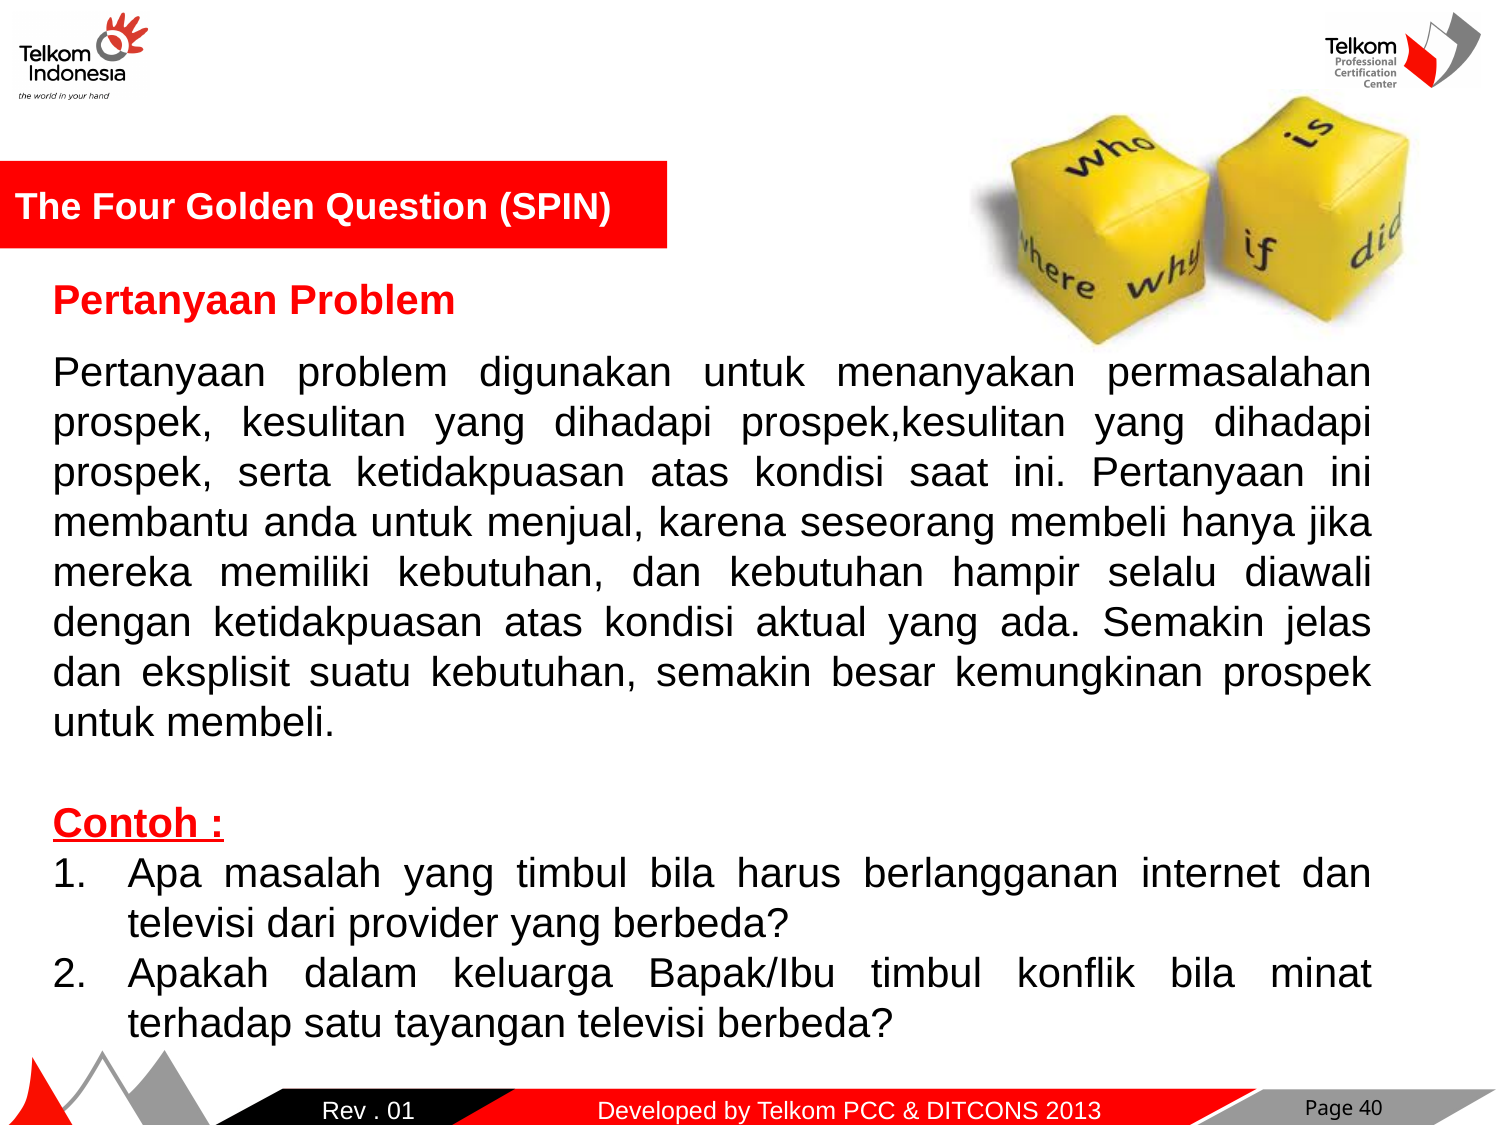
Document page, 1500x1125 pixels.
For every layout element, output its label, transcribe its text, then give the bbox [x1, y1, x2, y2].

picture [968, 89, 1435, 355]
picture [0, 1024, 1500, 1125]
text_box The Four Golden Question (SPIN) [0, 159, 669, 250]
picture [12, 11, 150, 100]
text_box Pertanyaan Problem Pertanyaan problem digunakan untuk menanyakan permasalahan prospek, kesulitan yang dihadapi prospek,kesulitan yang dihadapi prospek, serta ketidakpuasan atas kondisi saat ini. Pertanyaan ini membantu anda untuk menjual, karena seseorang membeli hanya jika mereka memiliki kebutuhan, dan kebutuhan hampir selalu diawali dengan ketidakpuasan atas kondisi aktual yang ada. Semakin jelas dan eksplisit suatu kebutuhan, semakin besar kemungkinan prospek untuk membeli. Contoh : Apa masalah yang timbul bila harus berlangganan internet dan televisi dari provider yang berbeda? Apakah dalam keluarga Bapak/Ibu timbul konflik bila minat terhadap satu tayangan televisi berbeda? [37, 265, 1388, 1053]
picture [1325, 12, 1481, 88]
